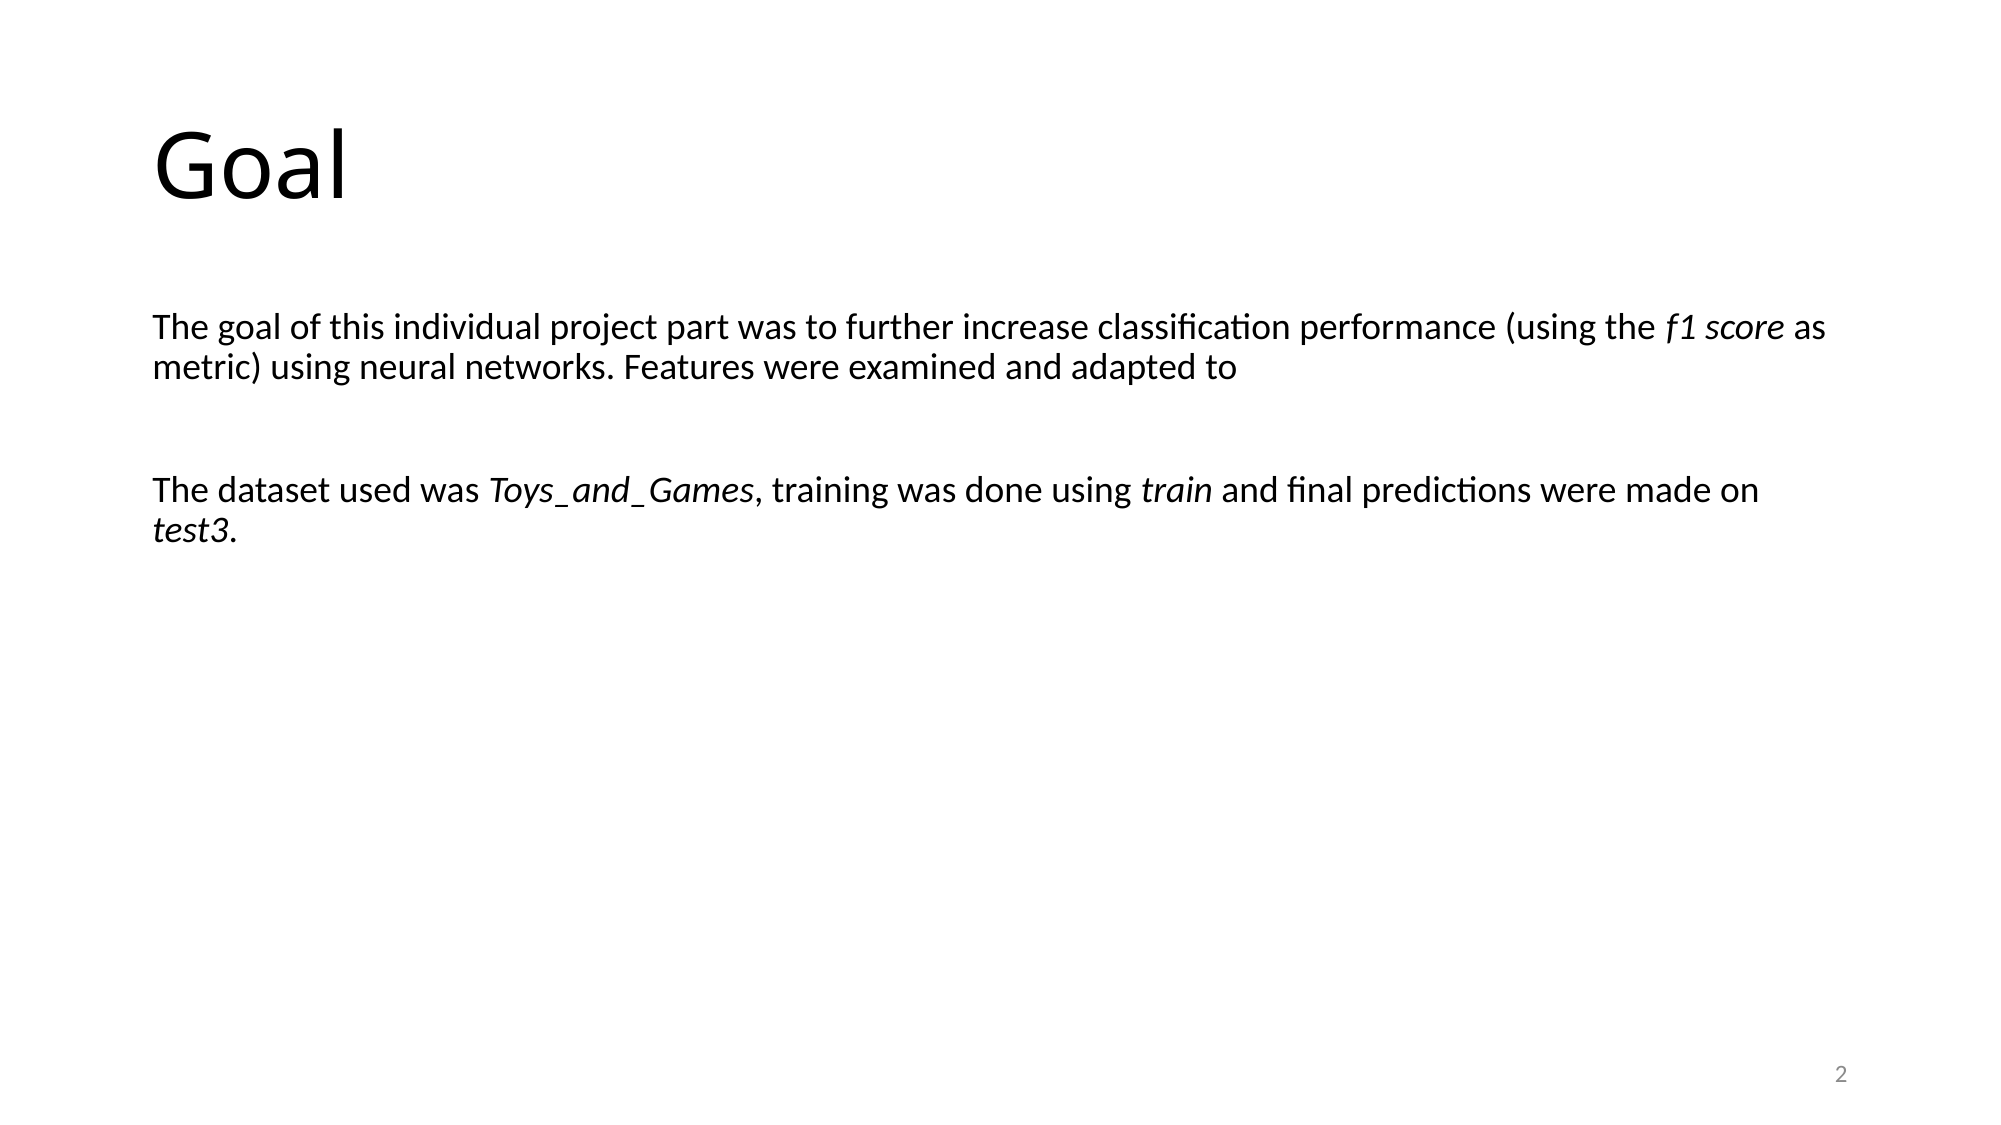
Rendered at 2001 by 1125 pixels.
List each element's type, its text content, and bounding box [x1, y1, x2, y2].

title Goal [137, 59, 1863, 278]
list The goal of this individual project part was to further increase classification performance (using the f1 score as metric) using neural networks. Features were examined and adapted to The dataset used was Toys_and_Games, training was done using train and final predictions were made on test3. [137, 299, 1863, 1014]
slide_number 2 [1412, 1042, 1863, 1103]
